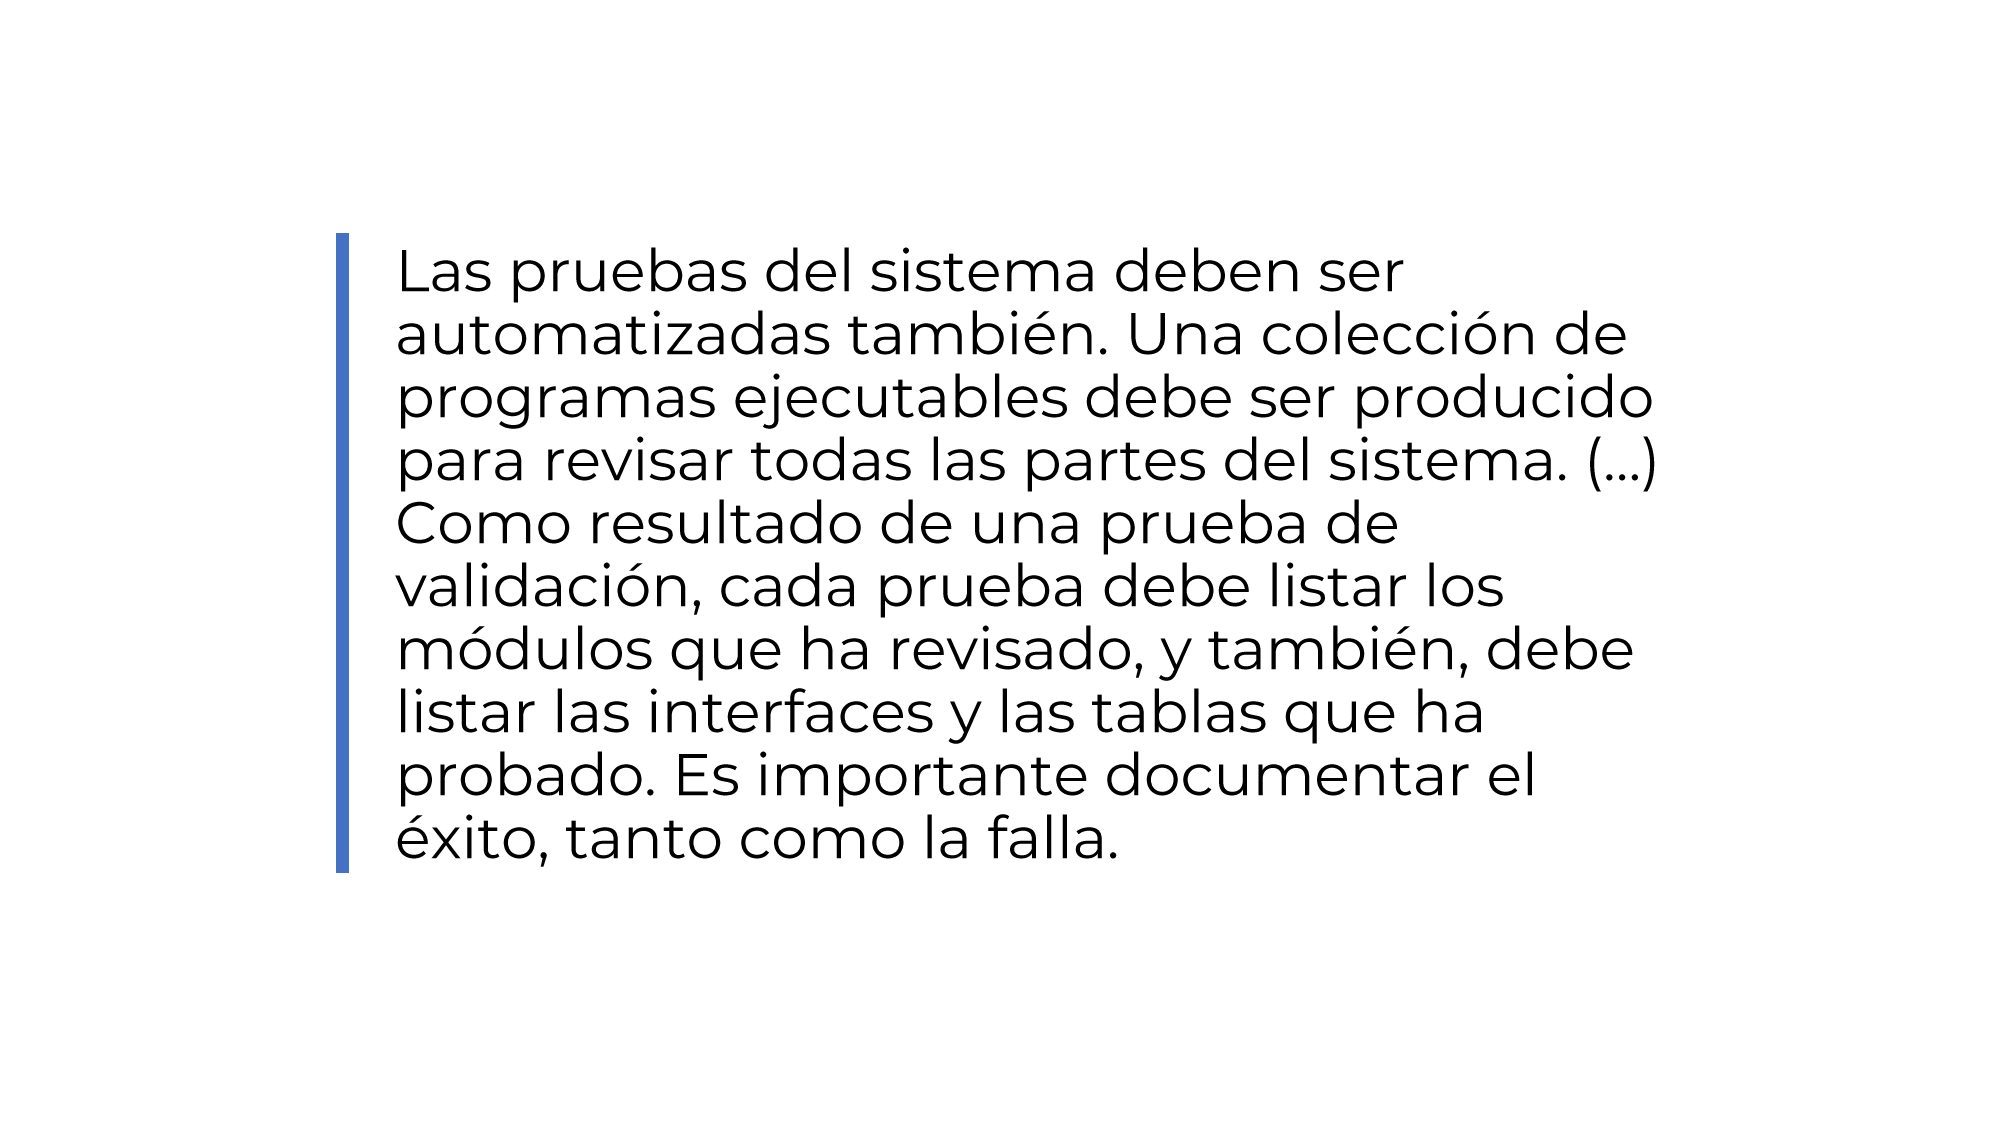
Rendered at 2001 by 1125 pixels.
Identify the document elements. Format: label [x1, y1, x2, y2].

text_box [395, 226, 1704, 875]
